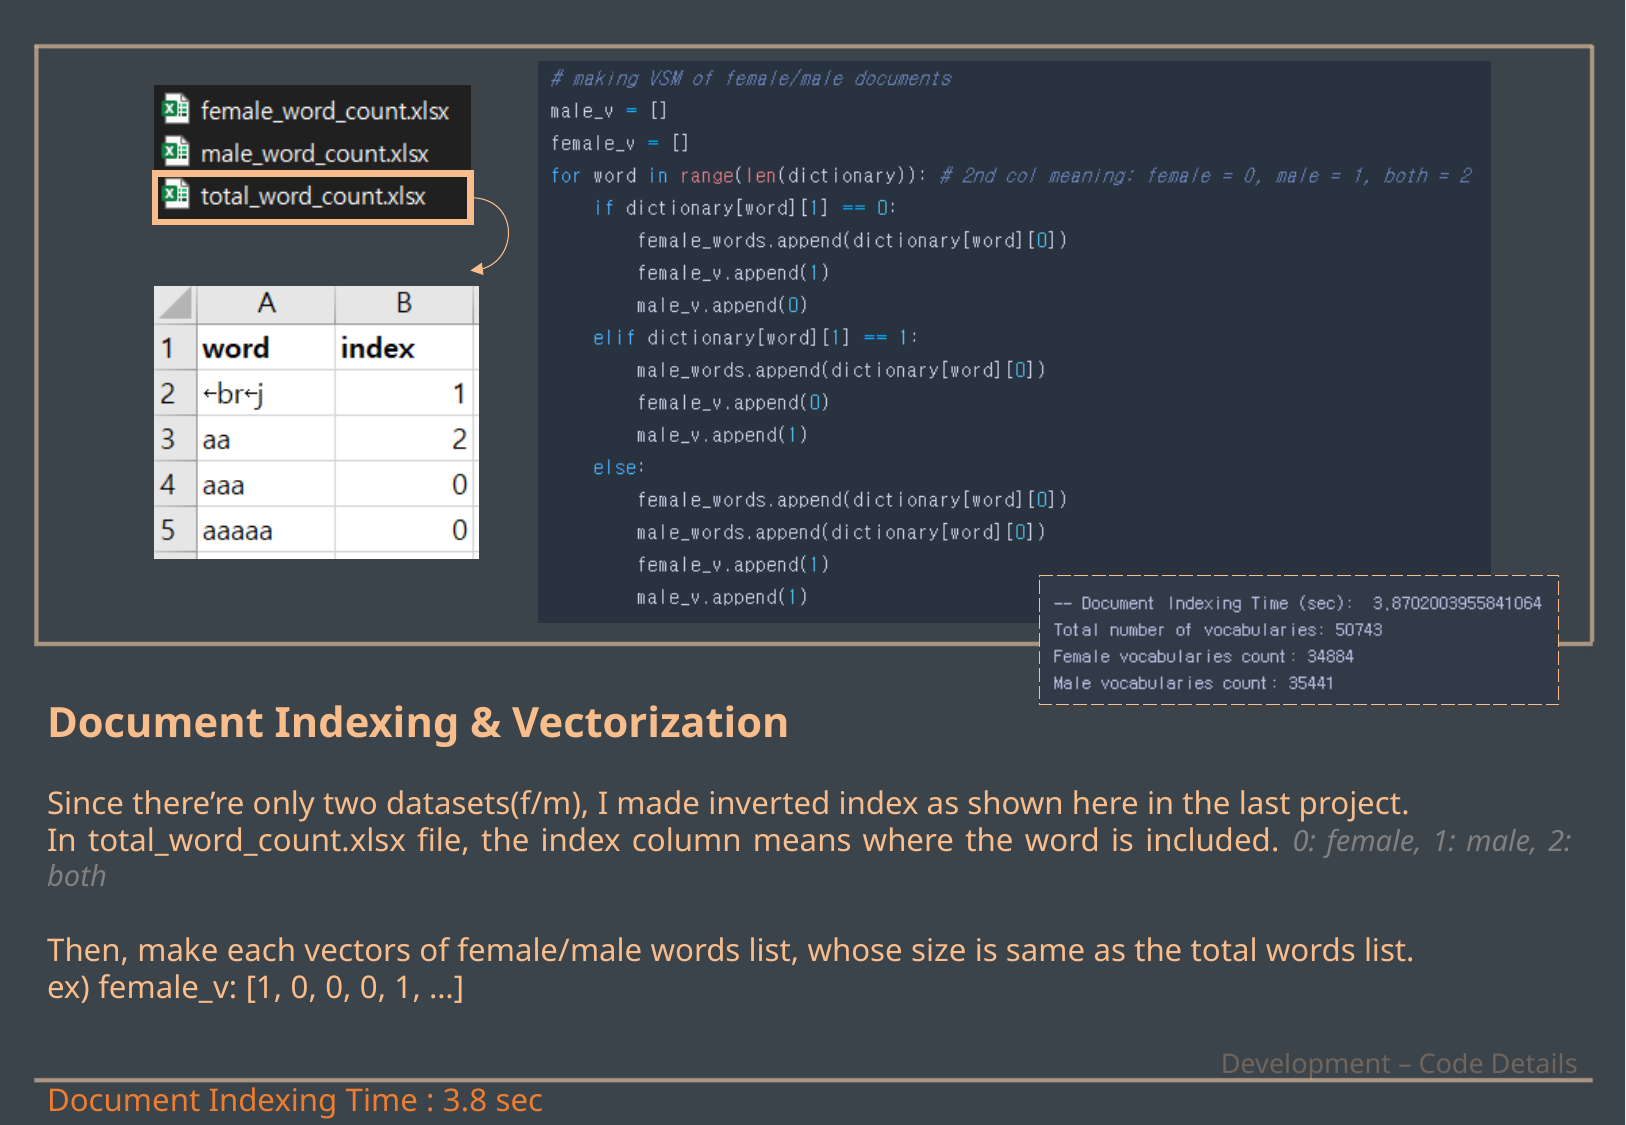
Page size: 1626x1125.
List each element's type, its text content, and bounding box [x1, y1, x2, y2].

picture [0, 0, 1626, 1125]
text_box Document Indexing & Vectorization Since there’re only two datasets(f/m), I made inverted index as shown here in the last project. In total_word_count.xlsx file, the index column means where the word is included. 0: female, 1: male, 2: both Then, make each vectors of female/male words list, whose size is same as the total words list. ex) female_v: [1, 0, 0, 0, 1, …] Document Indexing Time : 3.8 sec [32, 688, 1587, 1125]
text_box Development – Code Details [751, 1039, 1593, 1087]
